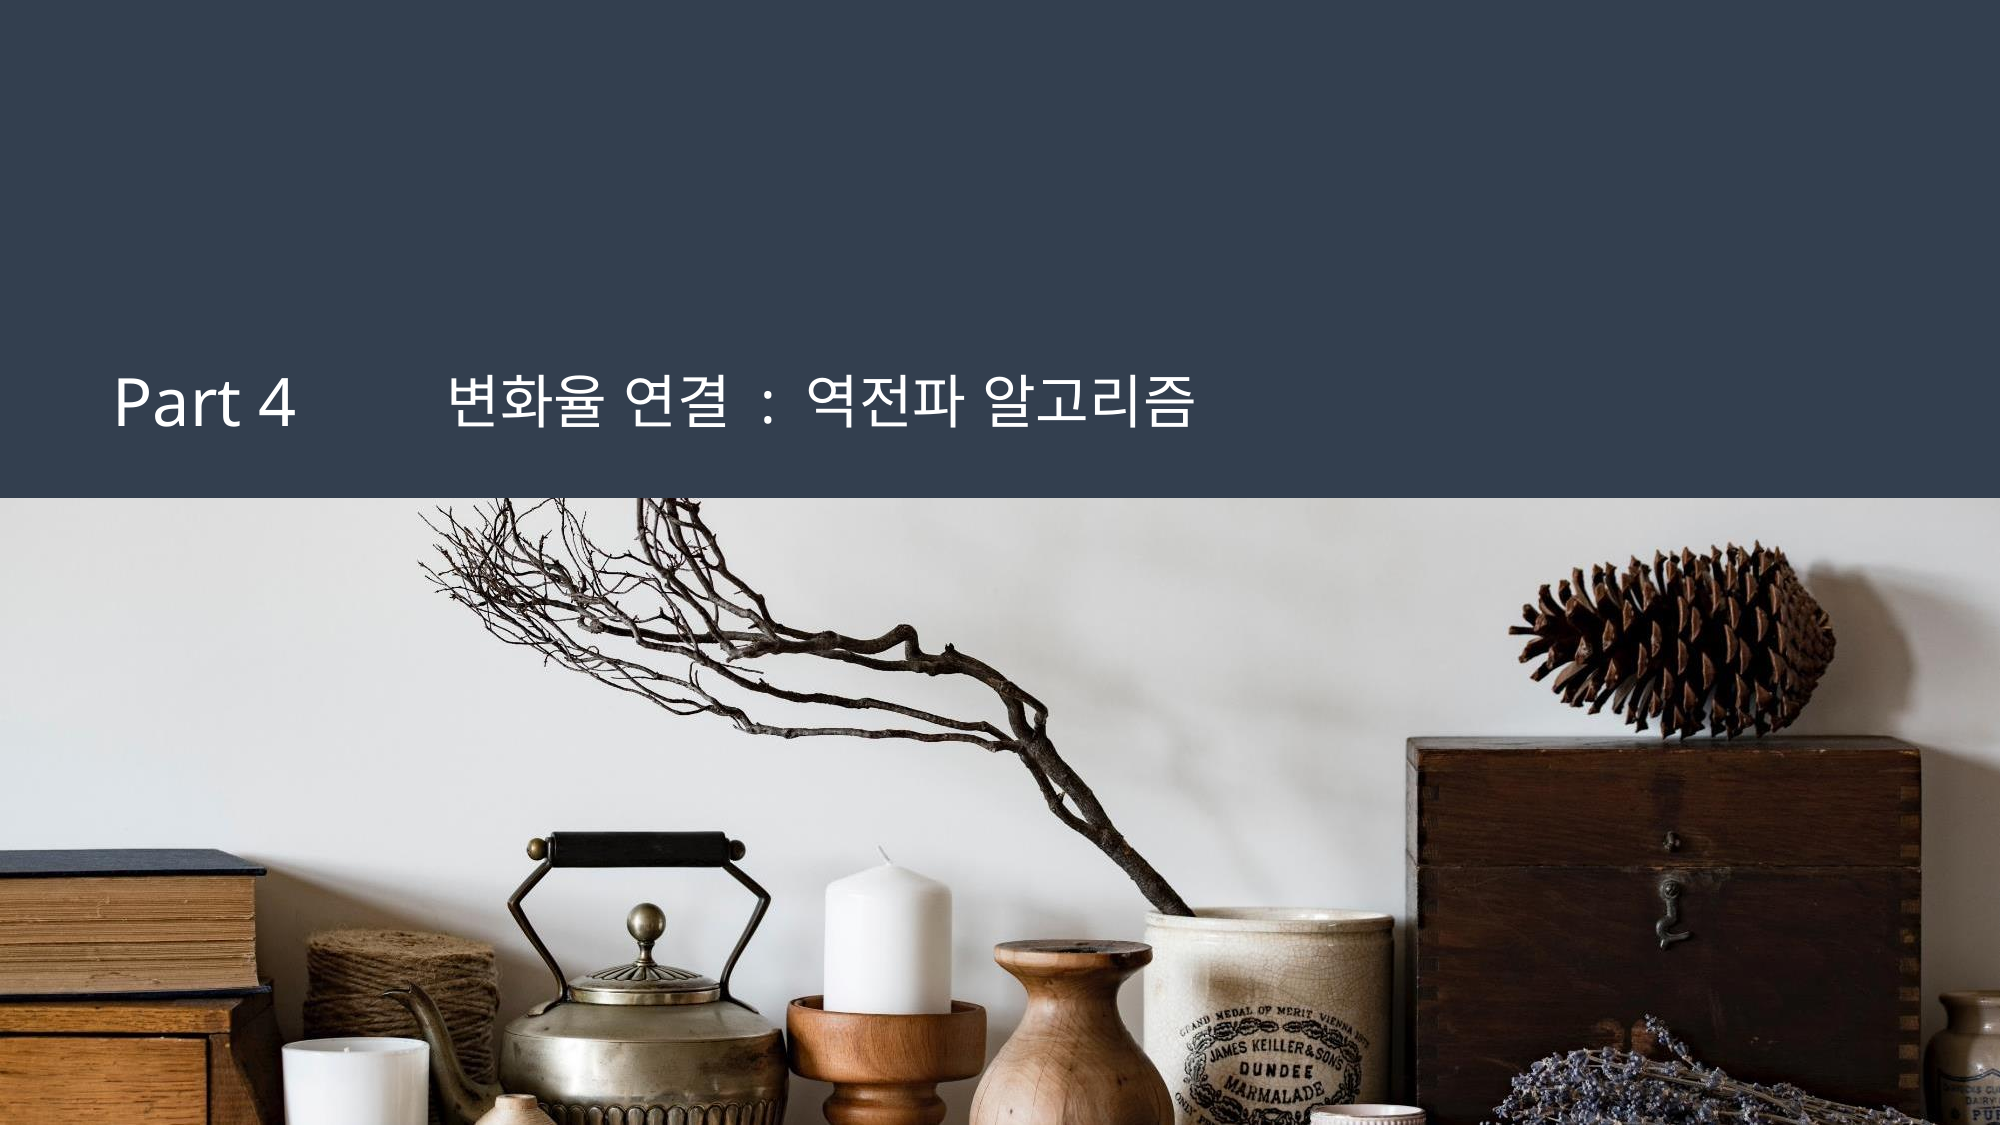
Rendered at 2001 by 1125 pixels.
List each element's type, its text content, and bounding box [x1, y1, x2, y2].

text_box 변화율 연결 : 역전파 알고리즘 [432, 357, 1299, 443]
text_box Part 4 [97, 352, 330, 447]
picture [0, 498, 2000, 1125]
